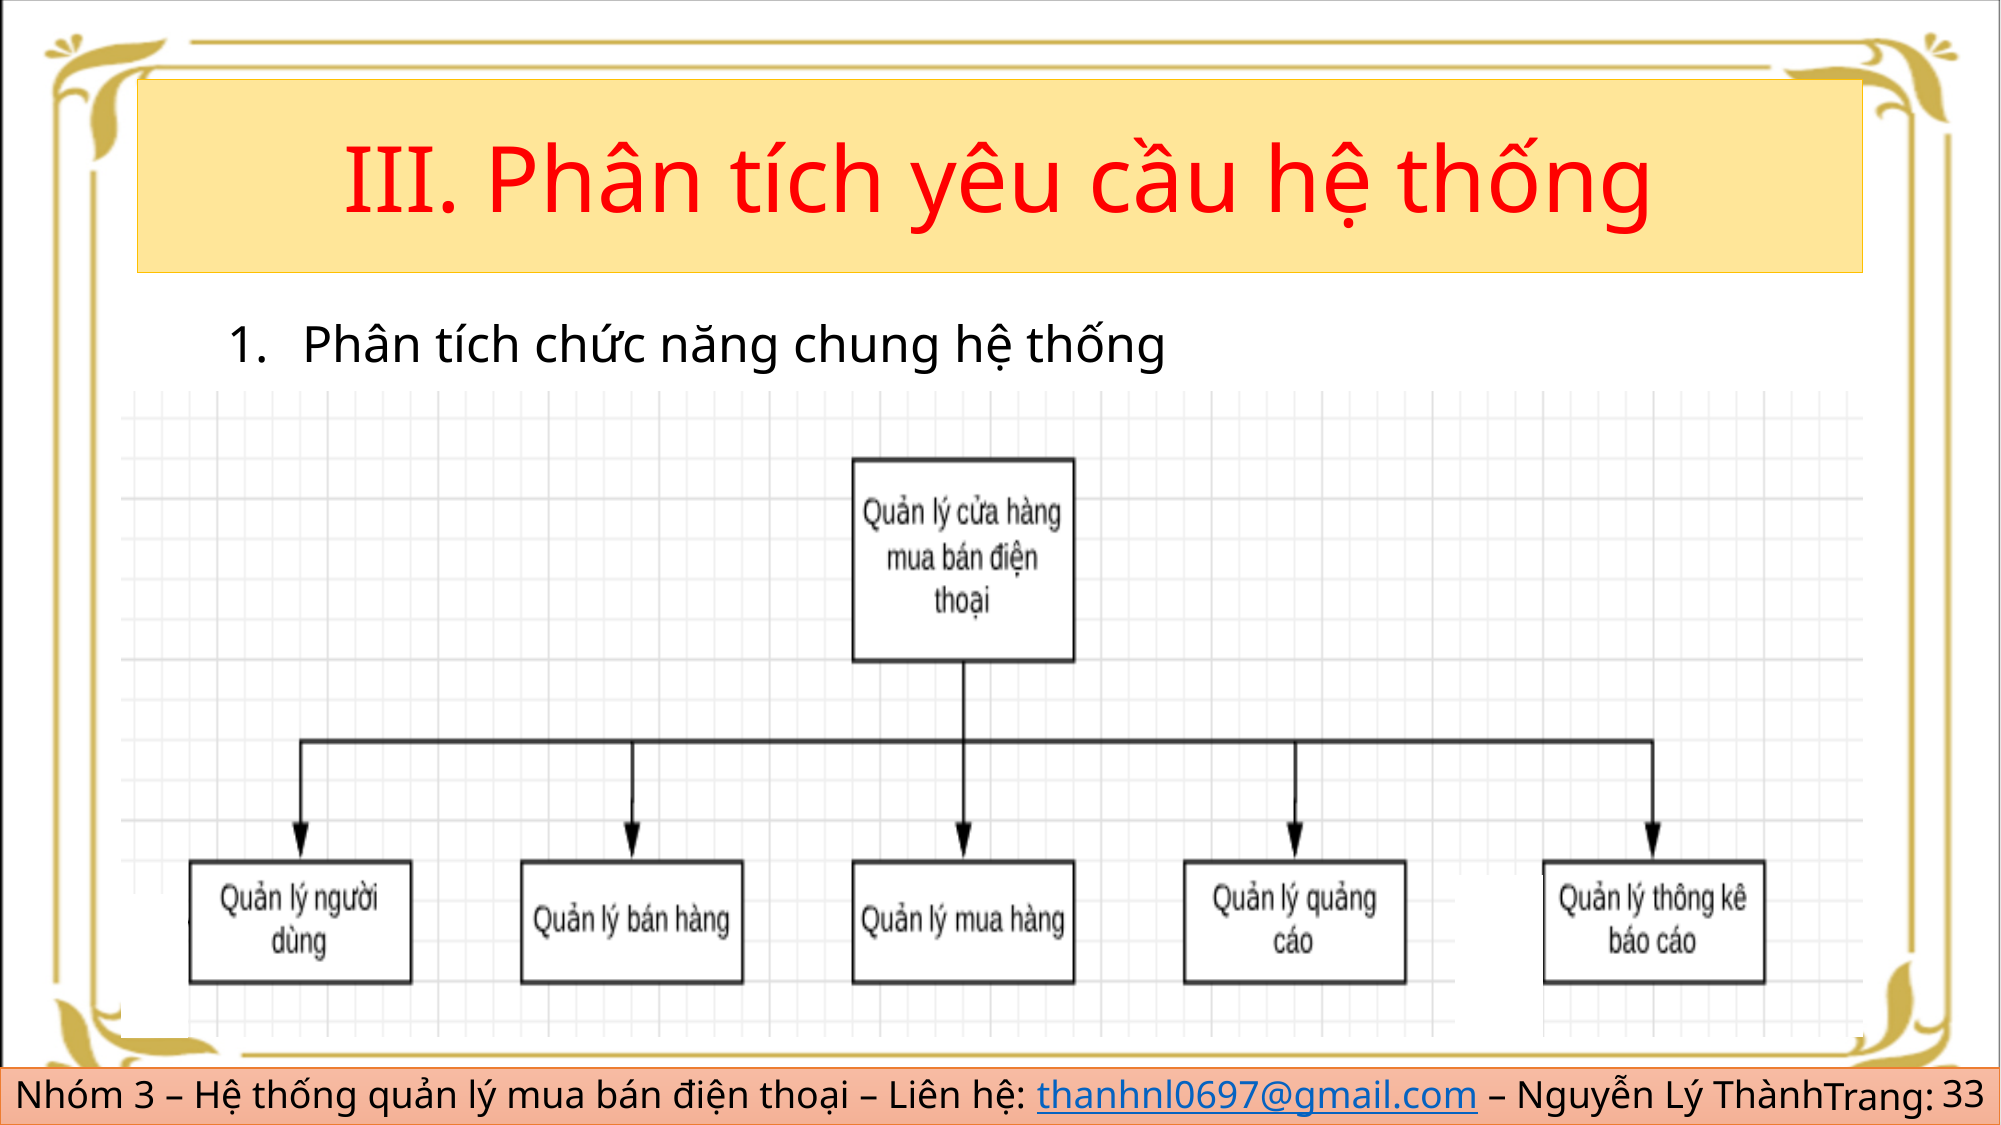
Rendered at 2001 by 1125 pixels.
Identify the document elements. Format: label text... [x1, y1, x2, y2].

slide_number 33 [1550, 1065, 2000, 1125]
text_box Phân tích chức năng chung hệ thống [137, 293, 1863, 391]
picture [0, 0, 2001, 1125]
text_box III. Phân tích yêu cầu hệ thống [137, 79, 1863, 273]
